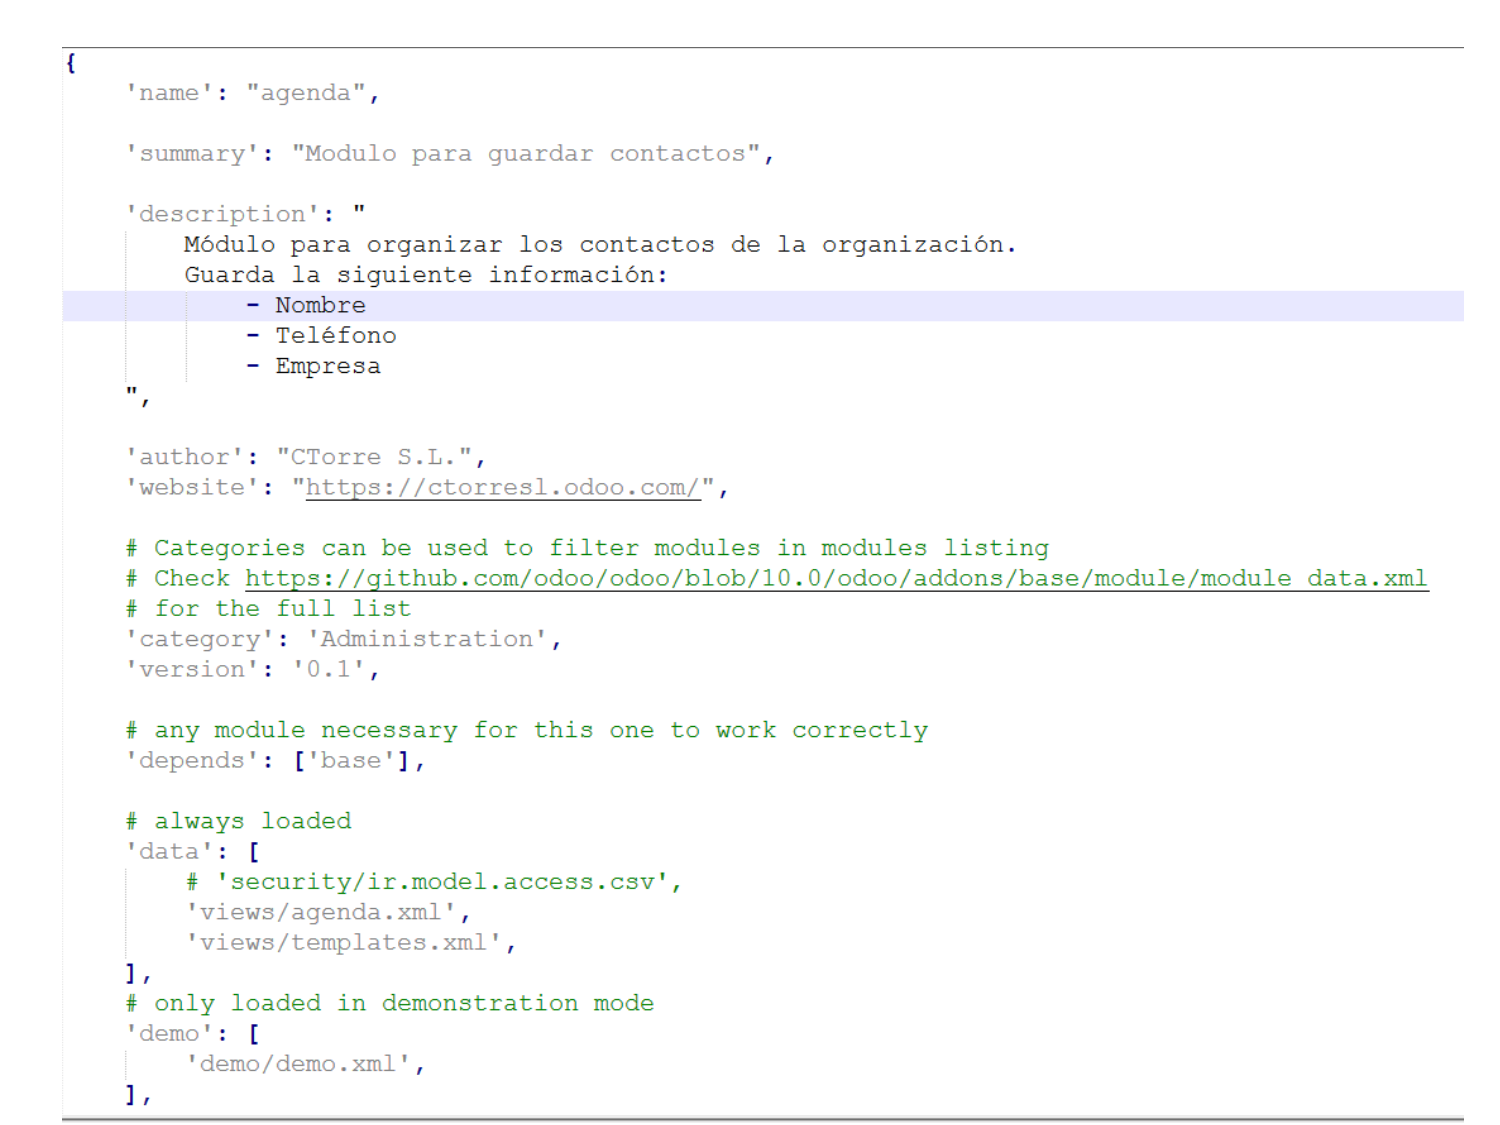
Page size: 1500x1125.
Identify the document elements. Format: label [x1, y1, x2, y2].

picture [61, 47, 1464, 1124]
